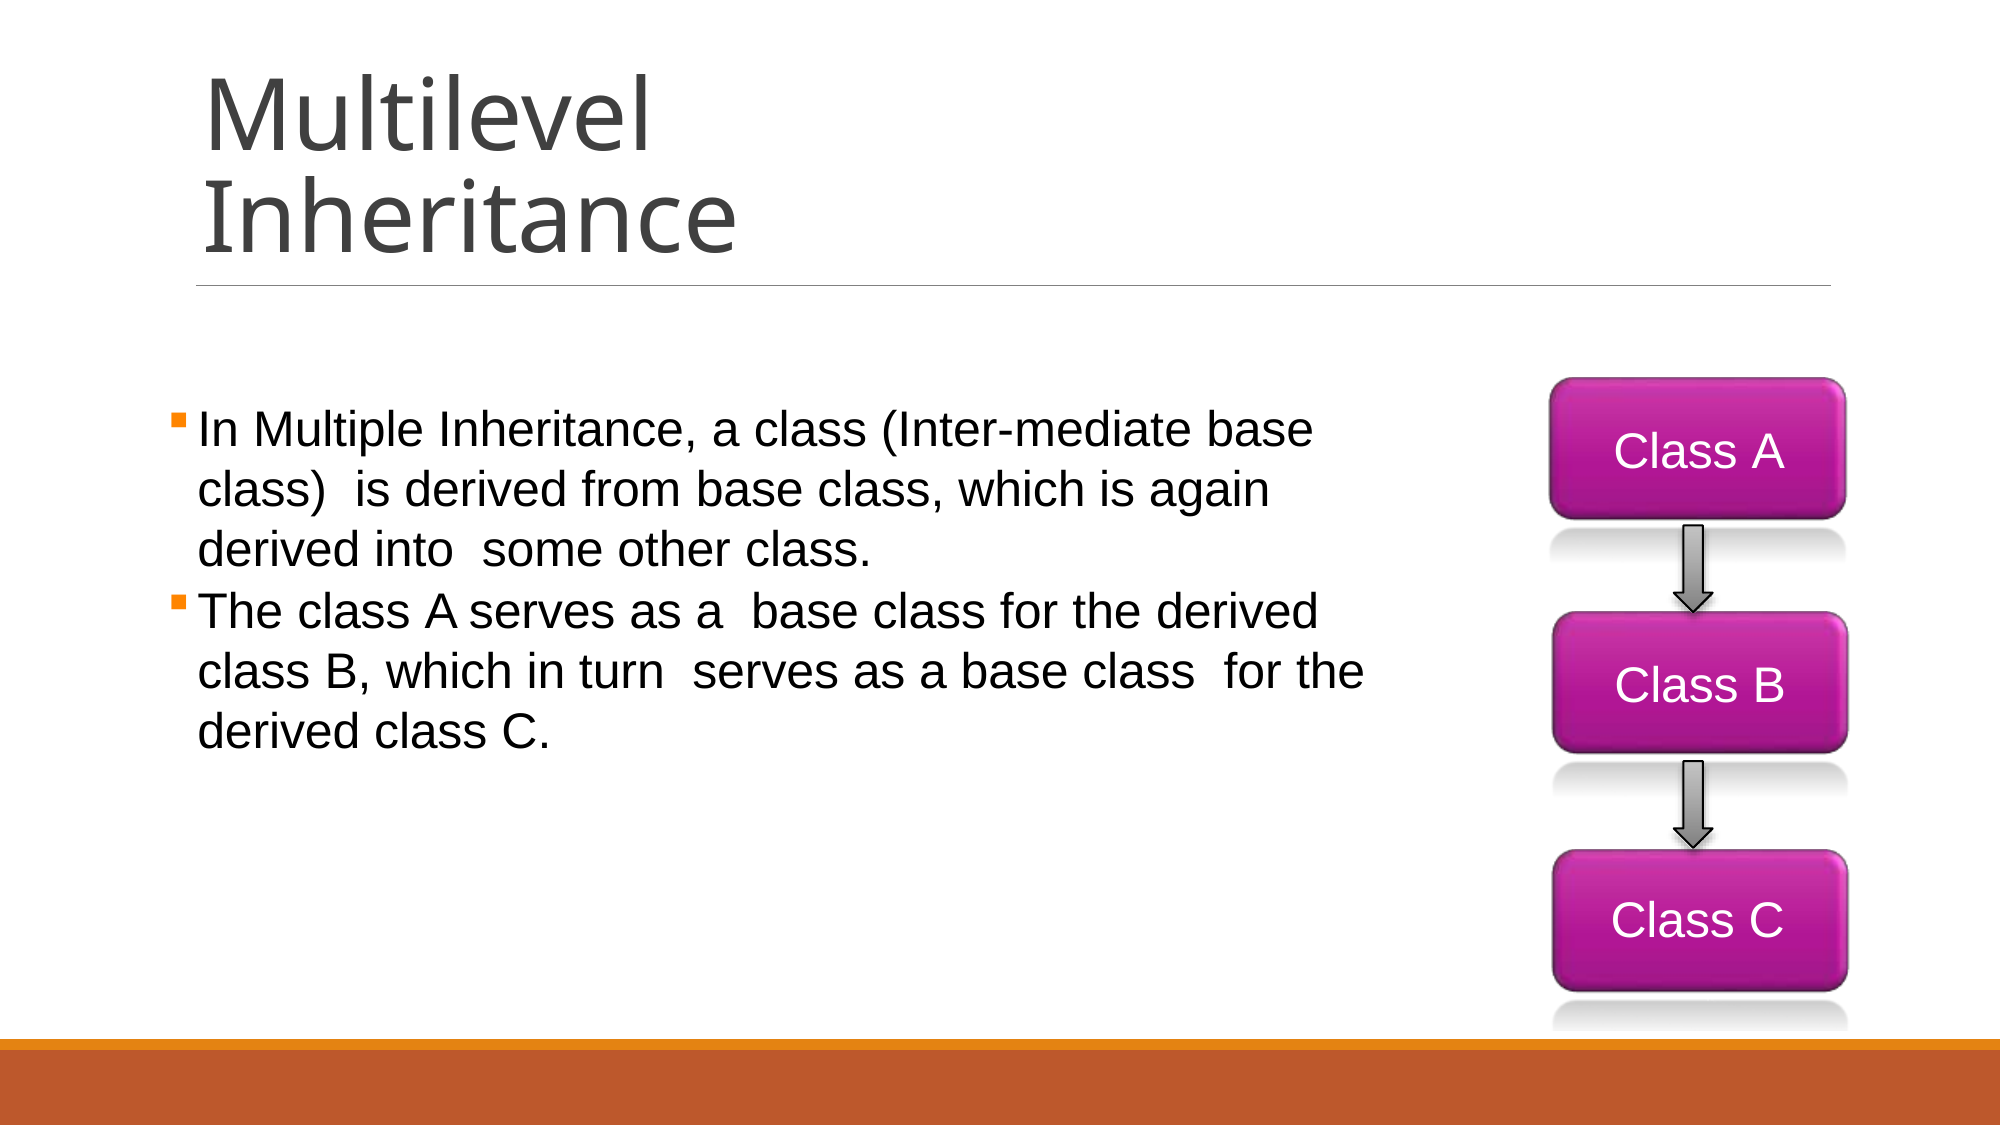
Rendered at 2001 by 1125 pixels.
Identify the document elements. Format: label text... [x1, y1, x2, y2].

text_box [1695, 830, 1713, 848]
text_box [1547, 377, 1849, 673]
text_box [1662, 757, 1724, 865]
text_box Class B [1612, 650, 1789, 713]
text_box [1673, 761, 1713, 848]
text_box In Multiple Inheritance, a class (Inter-mediate base class) is derived from base class, which is again derived into some other class. The class A serves as a base class for the derived class B, which in turn serves as a base class for the derived class C. [165, 394, 1416, 759]
text_box [1673, 593, 1693, 613]
text_box [1550, 611, 1851, 849]
text_box [1673, 525, 1713, 613]
text_box [1673, 761, 1683, 828]
text_box Class A [1611, 415, 1786, 478]
text_box Class C [1608, 885, 1788, 948]
title Multilevel Inheritance [200, 67, 1152, 274]
text_box [1694, 594, 1713, 613]
text_box [1673, 525, 1683, 592]
text_box [1703, 525, 1713, 592]
text_box [1673, 829, 1692, 848]
text_box [1662, 521, 1724, 629]
text_box [1703, 761, 1713, 828]
text_box [1550, 849, 1851, 1031]
